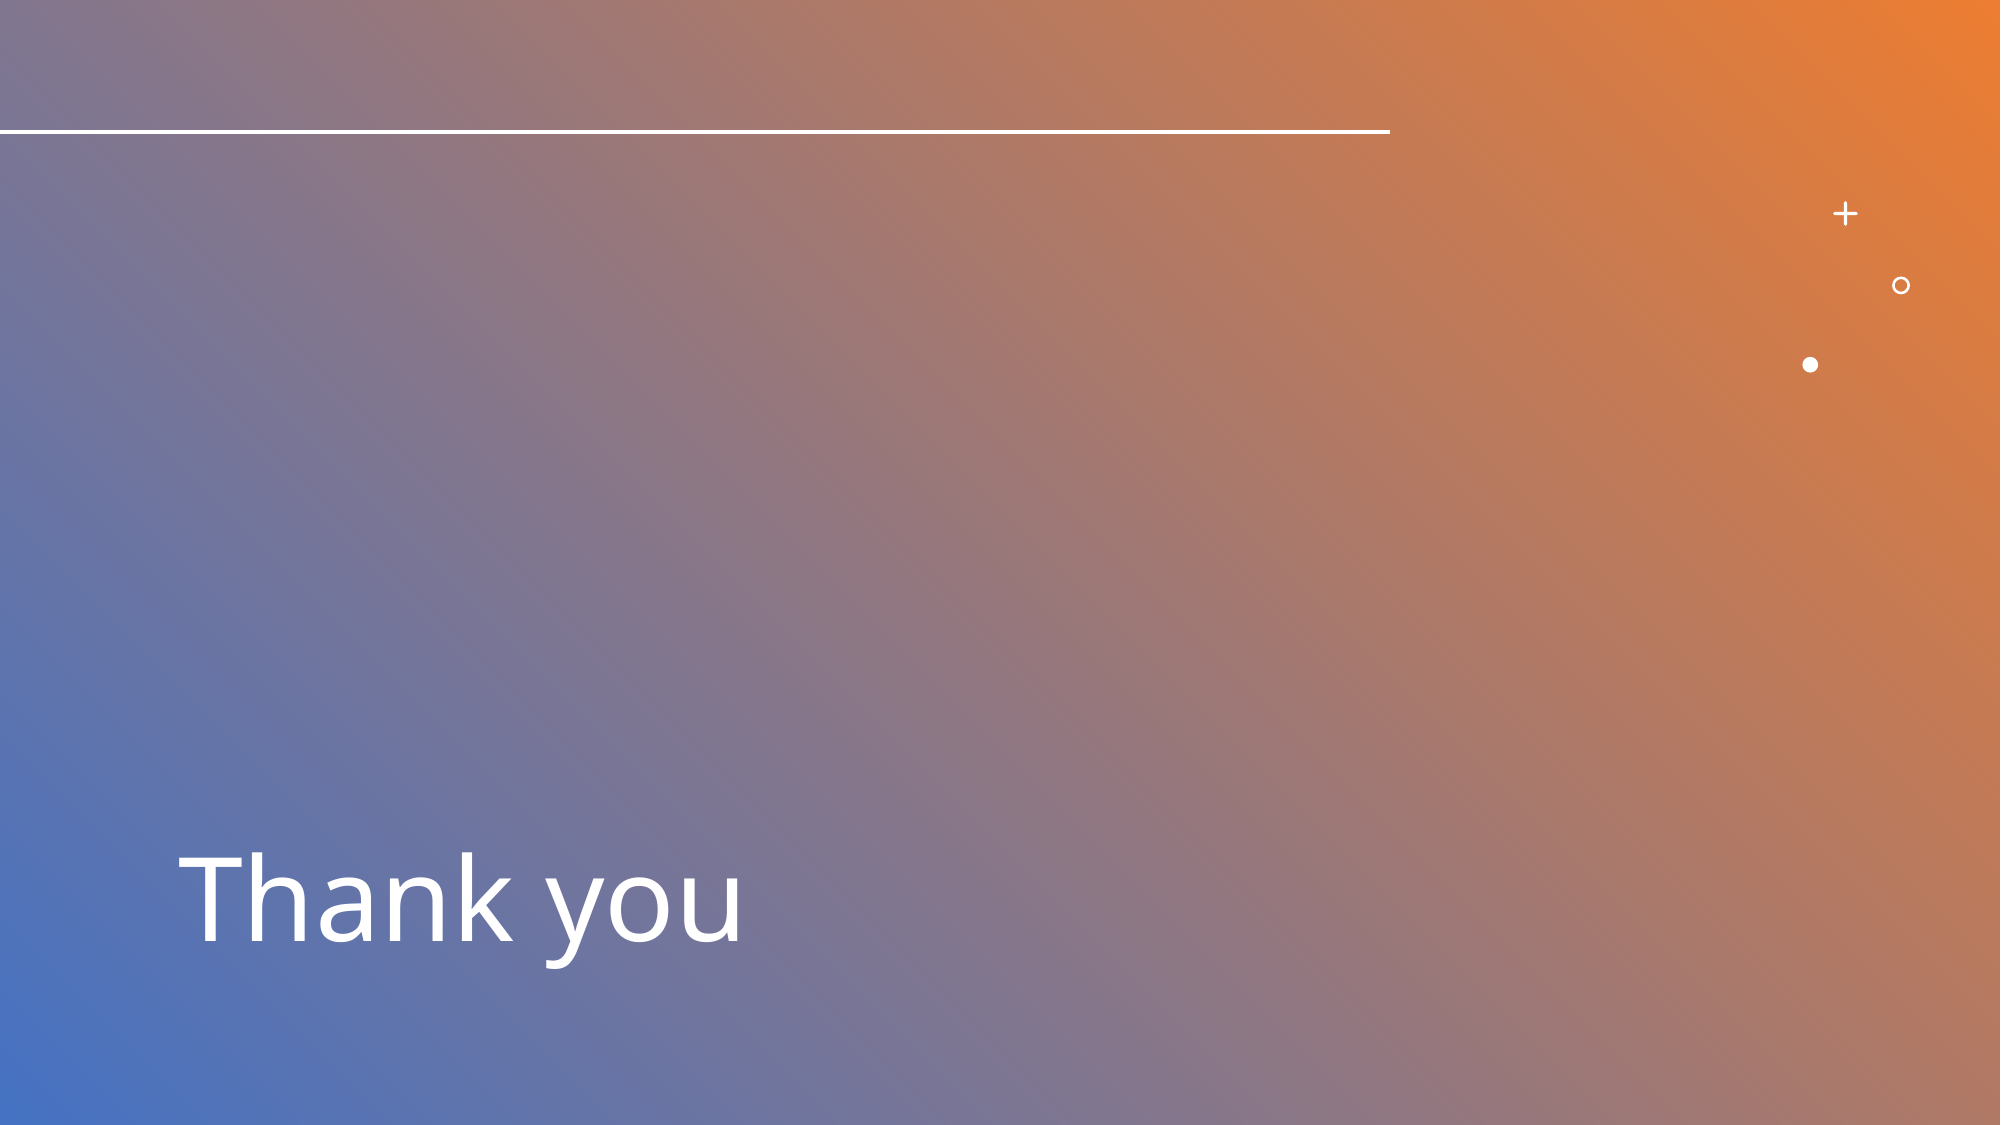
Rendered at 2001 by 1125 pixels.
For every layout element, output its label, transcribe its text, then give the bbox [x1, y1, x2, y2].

text_box [1833, 201, 1858, 226]
text_box [1892, 276, 1910, 295]
text_box [1802, 356, 1819, 373]
text_box [0, 0, 2000, 1125]
title Thank you [163, 372, 1205, 975]
